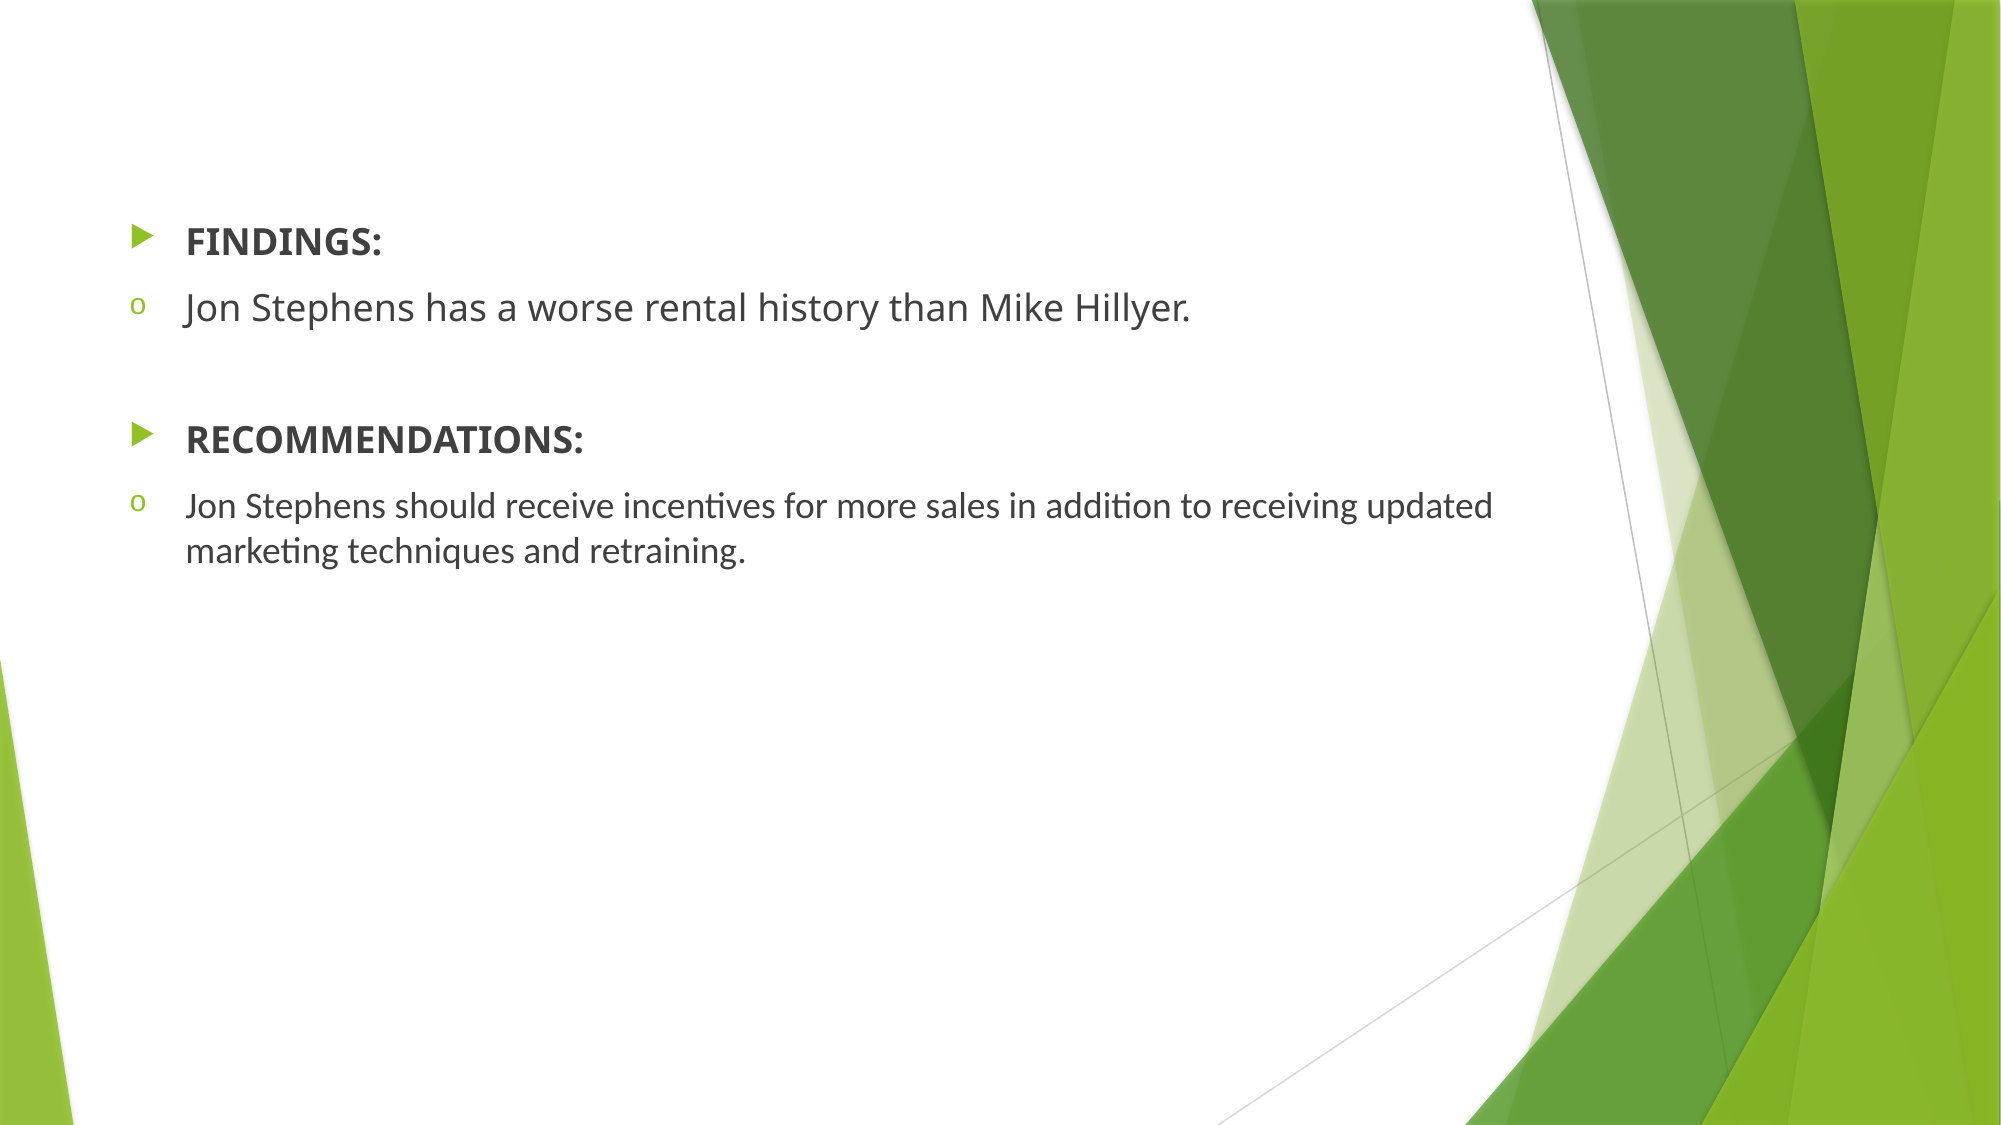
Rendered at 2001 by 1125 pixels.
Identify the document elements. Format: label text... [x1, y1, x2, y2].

list FINDINGS: Jon Stephens has a worse rental history than Mike Hillyer. RECOMMENDATIONS: Jon Stephens should receive incentives for more sales in addition to receiving updated marketing techniques and retraining. [114, 210, 1525, 848]
